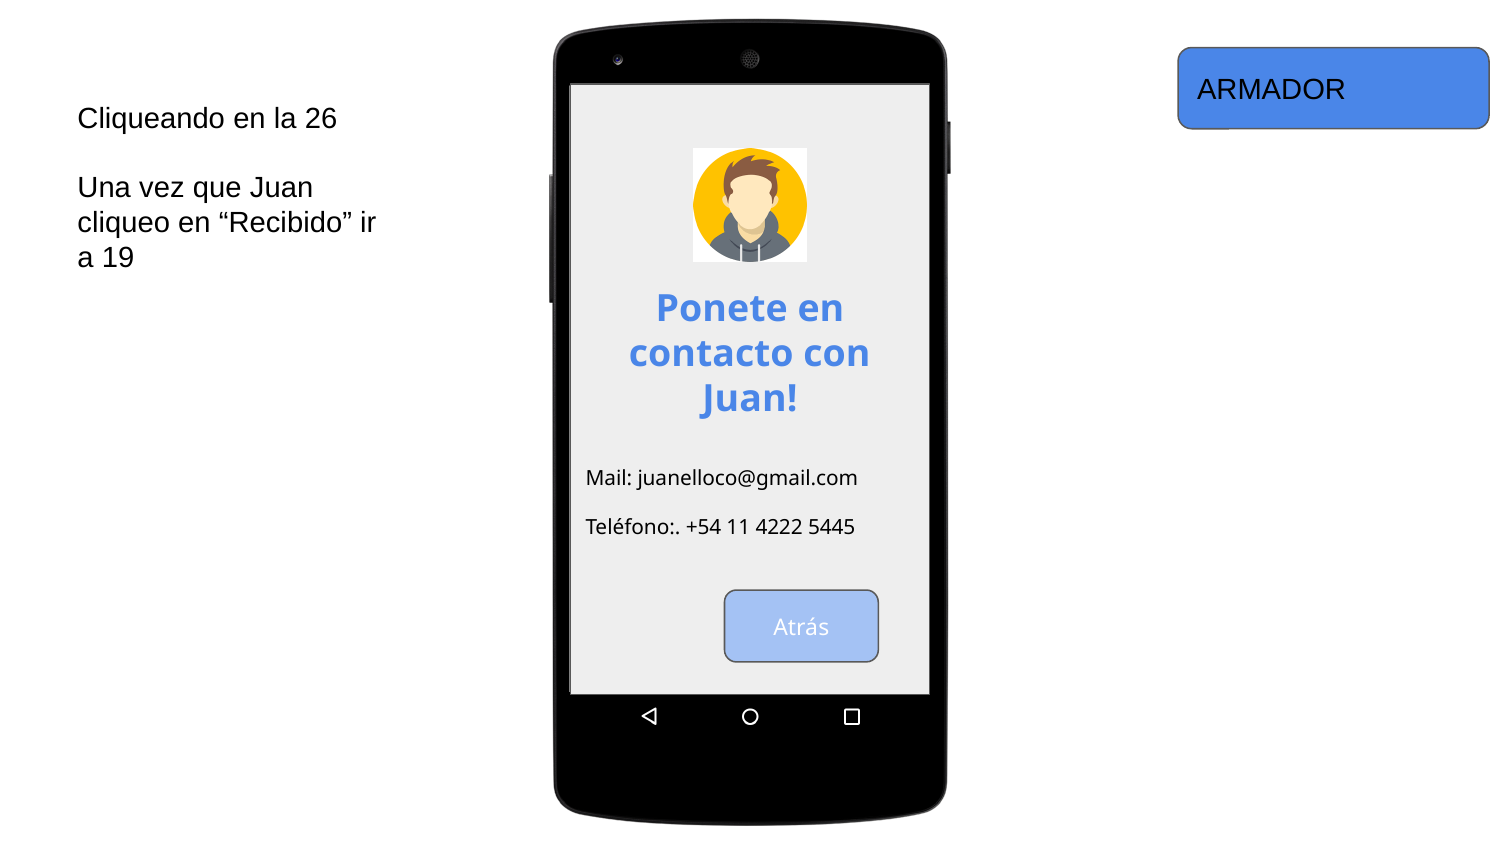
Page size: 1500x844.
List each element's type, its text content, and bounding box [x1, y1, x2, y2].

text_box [549, 18, 951, 826]
picture [693, 148, 808, 263]
text_box ARMADOR [1178, 47, 1490, 129]
text_box Cliqueando en la 26 Una vez que Juan cliqueo en “Recibido” ir a 19 [62, 83, 408, 225]
